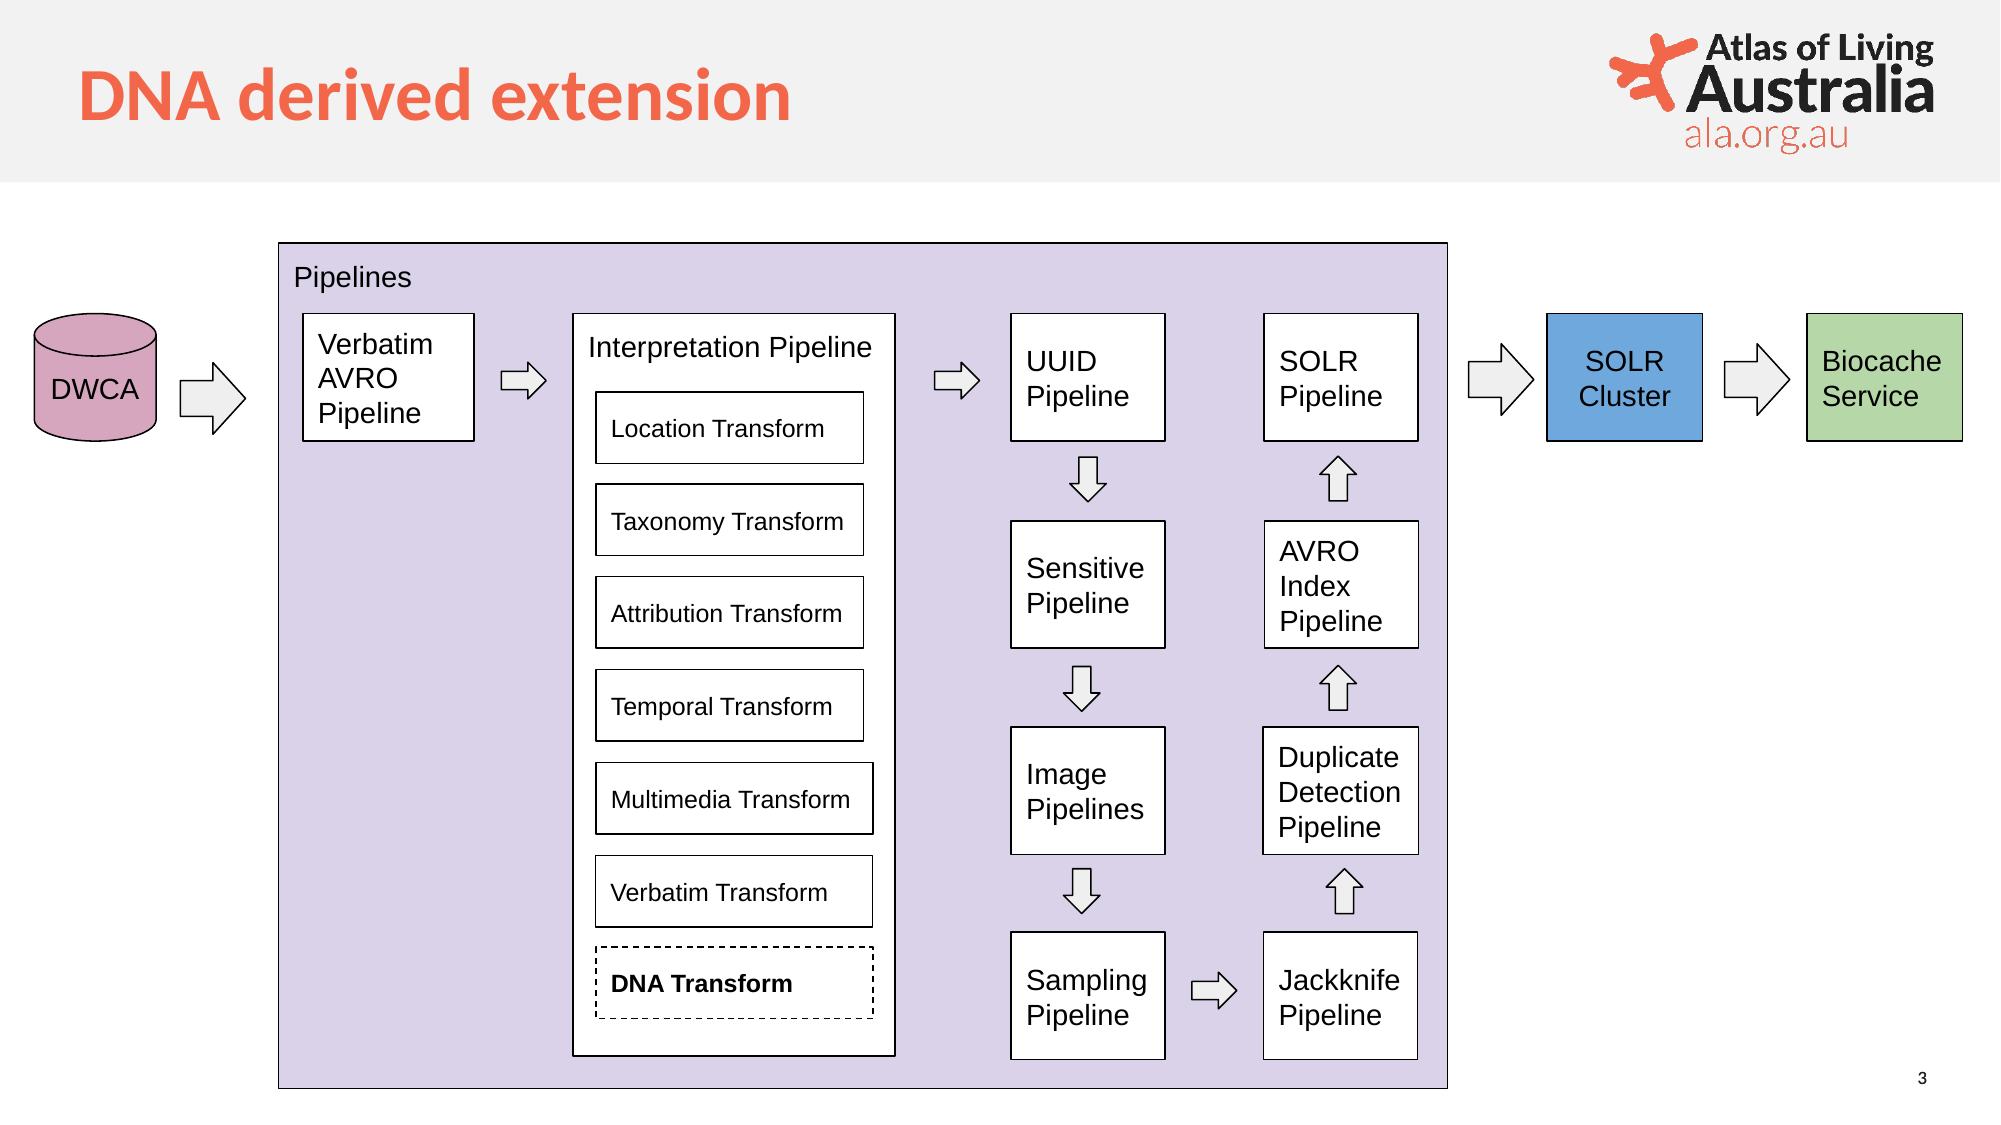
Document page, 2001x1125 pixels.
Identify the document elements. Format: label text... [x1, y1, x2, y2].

text_box [934, 362, 980, 399]
text_box [1191, 972, 1237, 1009]
text_box [1724, 343, 1790, 416]
text_box [1468, 343, 1534, 416]
text_box [1063, 666, 1101, 712]
text_box AVRO Index Pipeline [1264, 520, 1419, 649]
text_box DNA Transform [595, 947, 873, 1019]
text_box Pipelines [278, 243, 1448, 1089]
text_box ‹#› [1866, 1058, 1932, 1096]
text_box Temporal Transform [595, 669, 864, 742]
text_box Image Pipelines [1010, 726, 1165, 855]
text_box Verbatim AVRO Pipeline [303, 313, 475, 442]
text_box [1063, 868, 1101, 914]
text_box Jackknife Pipeline [1263, 931, 1418, 1060]
text_box [1319, 665, 1357, 711]
text_box Attribution Transform [595, 576, 864, 648]
text_box UUID Pipeline [1010, 313, 1165, 442]
text_box [1319, 456, 1357, 501]
text_box SOLR Pipeline [1264, 313, 1419, 442]
text_box Sampling Pipeline [1010, 931, 1165, 1060]
text_box [501, 362, 547, 399]
text_box SOLR Cluster [1547, 313, 1703, 442]
picture [1590, 14, 1952, 173]
text_box [1326, 868, 1363, 914]
text_box [1069, 457, 1107, 502]
text_box Duplicate Detection Pipeline [1263, 726, 1419, 855]
text_box Taxonomy Transform [595, 484, 864, 556]
text_box Interpretation Pipeline [573, 313, 895, 1056]
text_box Location Transform [595, 391, 864, 464]
text_box Verbatim Transform [595, 855, 873, 928]
title DNA derived extension [78, 29, 1539, 153]
text_box Biocache Service [1806, 313, 1963, 442]
text_box [180, 362, 246, 435]
text_box Sensitive Pipeline [1010, 520, 1165, 649]
text_box DWCA [34, 313, 157, 442]
text_box Multimedia Transform [595, 762, 873, 835]
